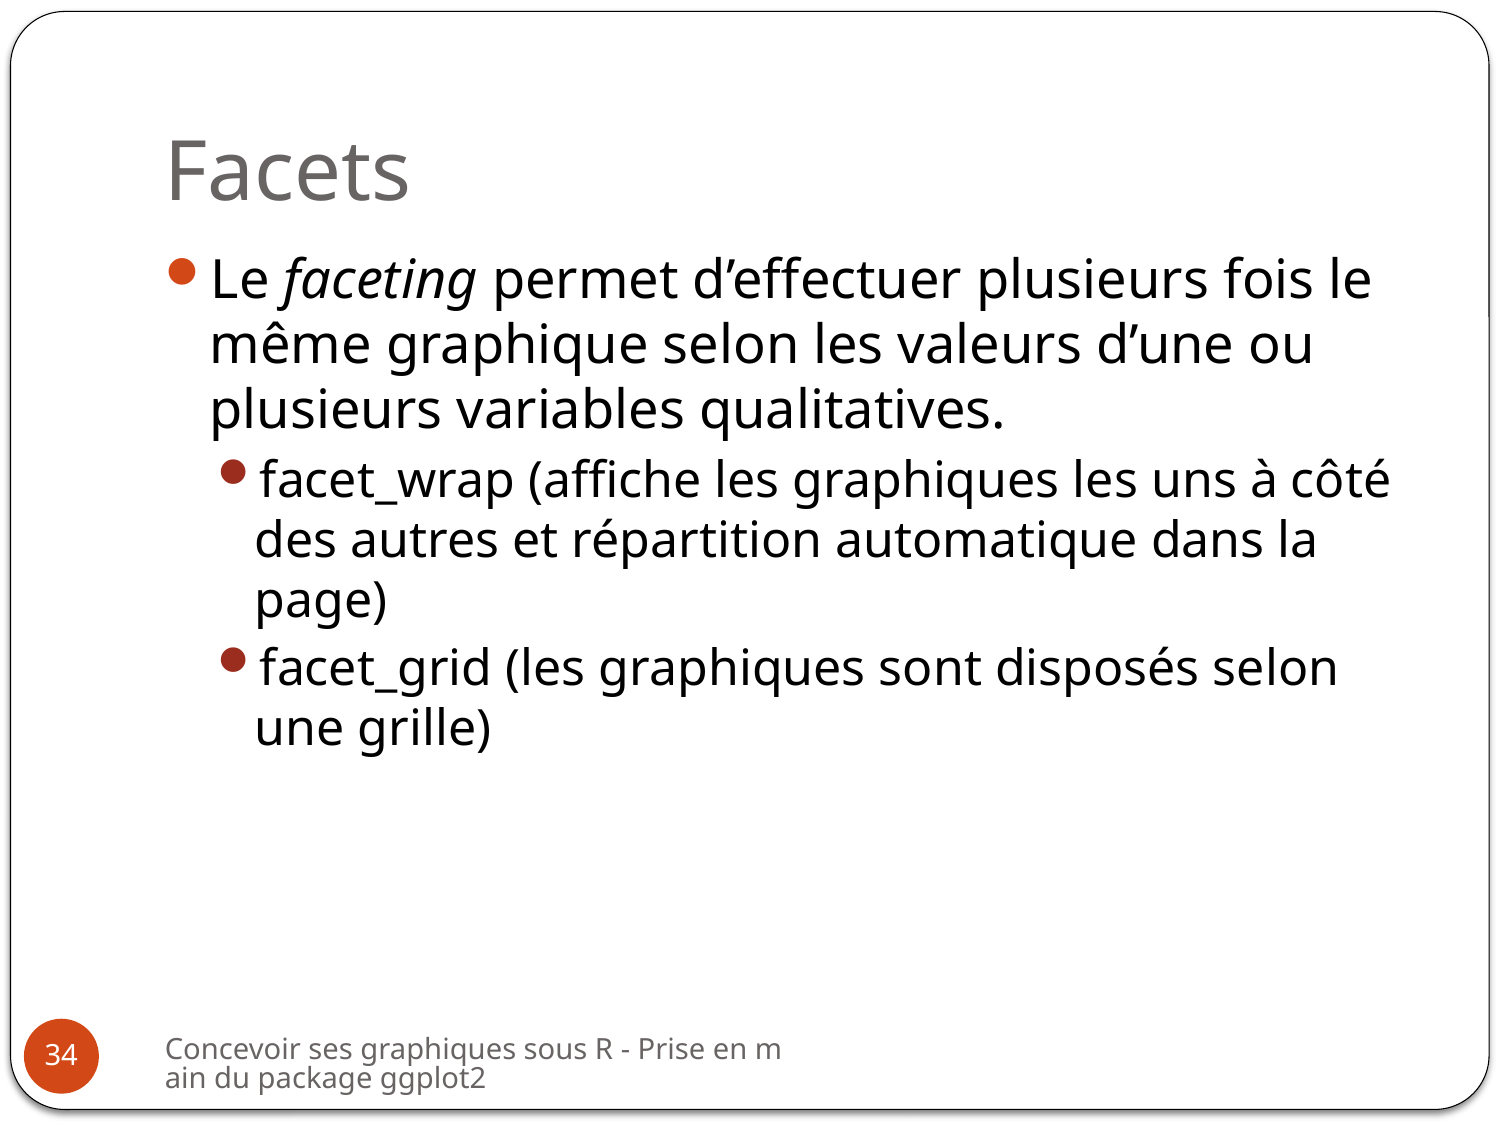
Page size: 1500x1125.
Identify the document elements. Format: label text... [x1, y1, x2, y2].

title Facets [150, 45, 1425, 233]
slide_number 34 [23, 1018, 99, 1094]
footer Concevoir ses graphiques sous R - Prise en main du package ggplot2 [150, 1012, 800, 1088]
list Le faceting permet d’effectuer plusieurs fois le même graphique selon les valeurs d’une ou plusieurs variables qualitatives. facet_wrap (affiche les graphiques les uns à côté des autres et répartition automatique dans la page) facet_grid (les graphiques sont disposés selon une grille) [150, 237, 1425, 988]
